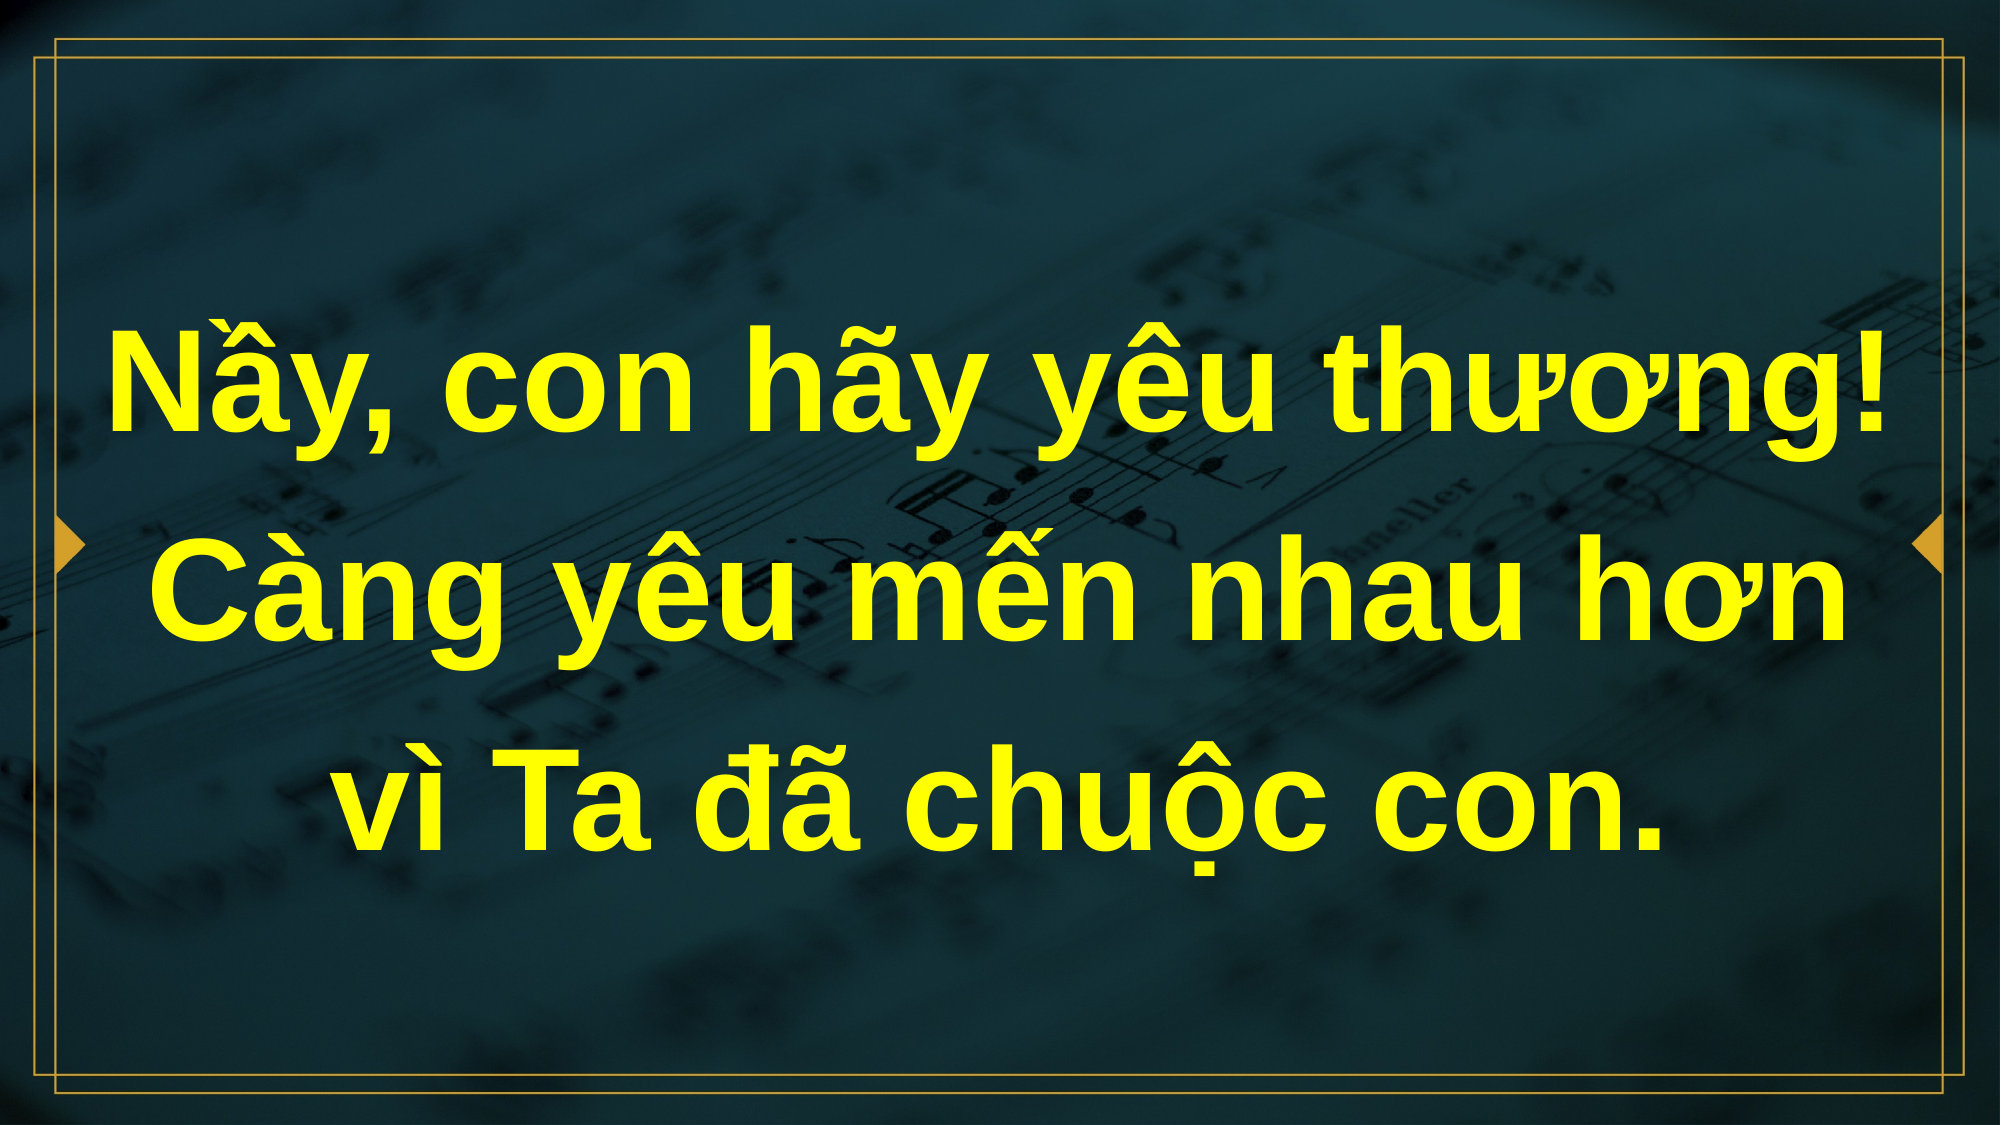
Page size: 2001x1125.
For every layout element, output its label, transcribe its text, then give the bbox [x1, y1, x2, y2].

picture [0, 0, 2000, 1125]
title Nầy, con hãy yêu thương! Càng yêu mến nhau hơn vì Ta đã chuộc con. [55, 53, 1945, 1077]
